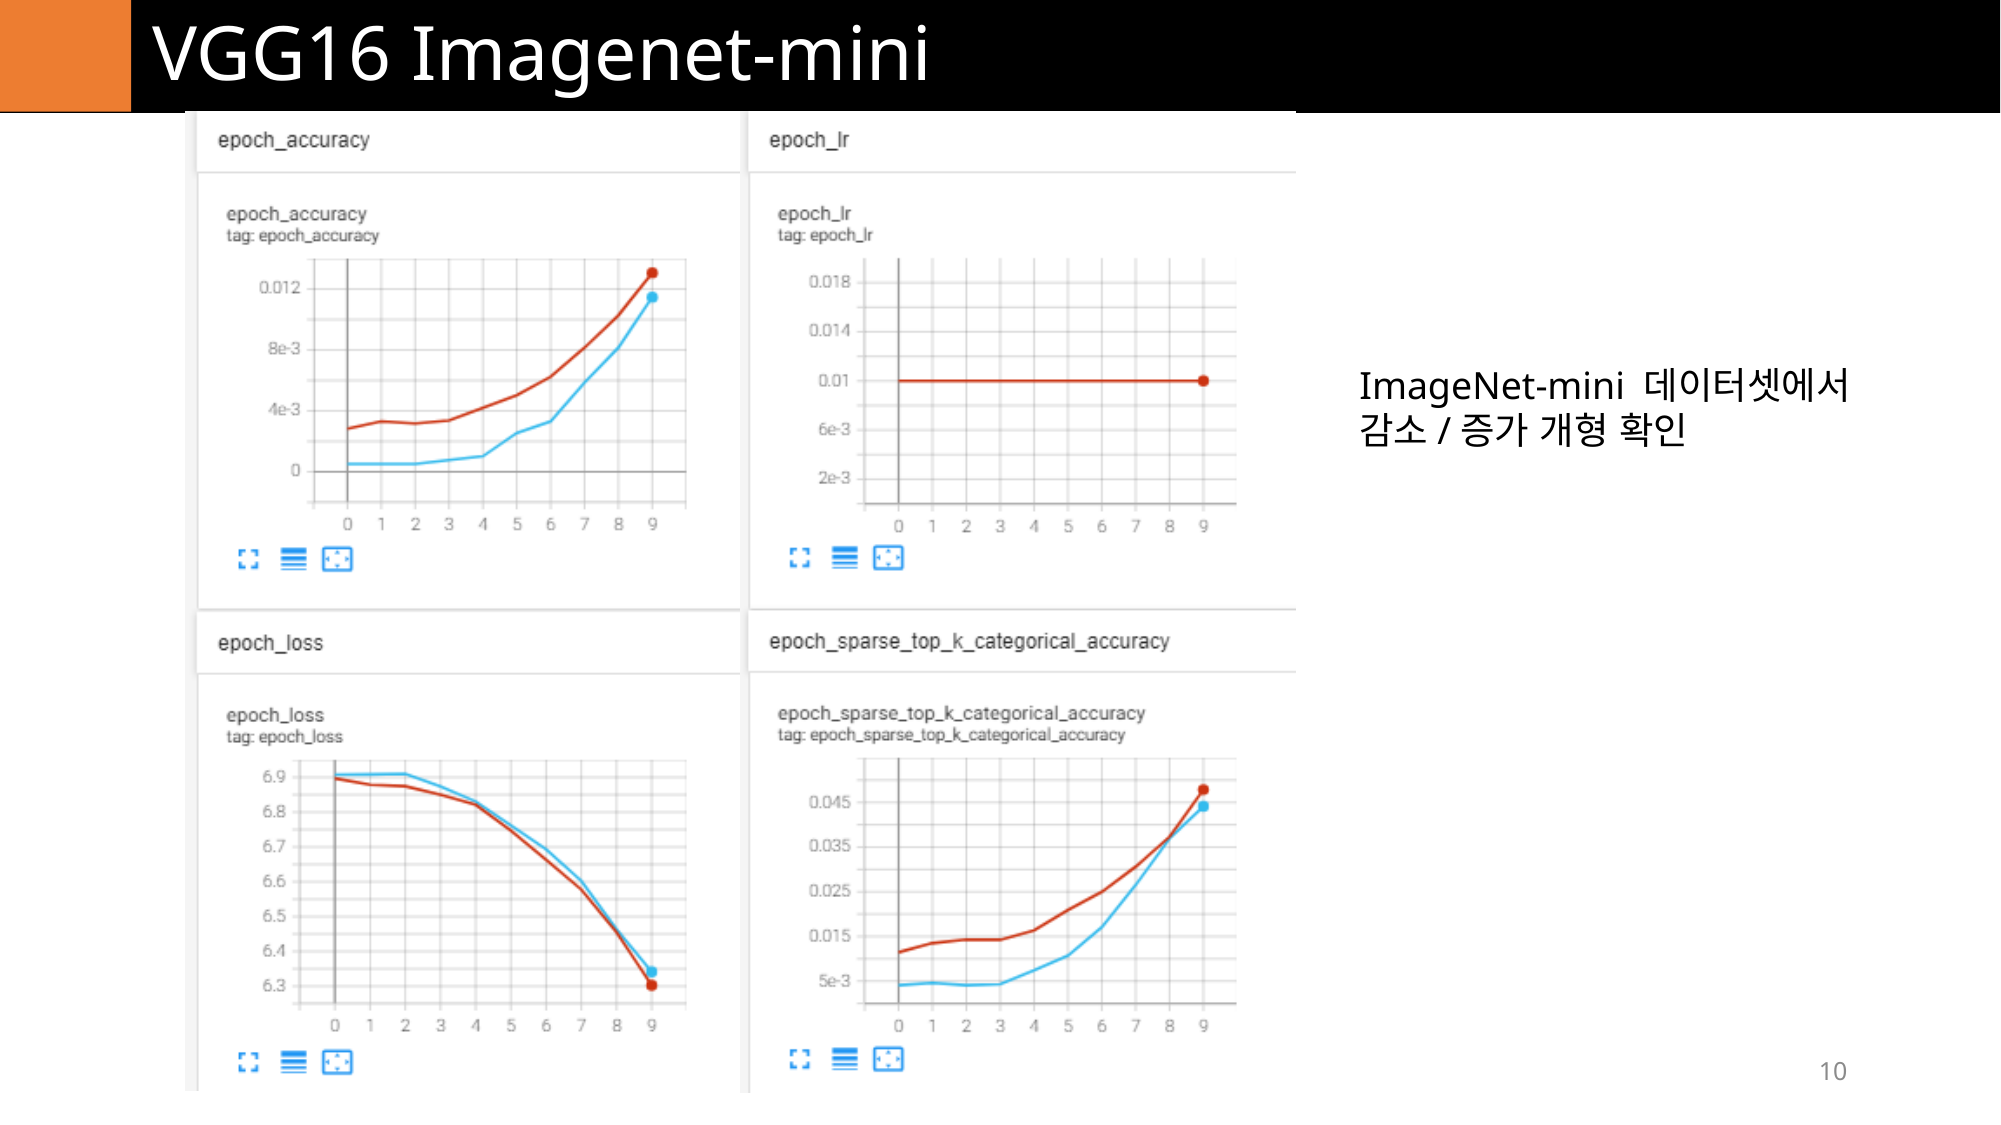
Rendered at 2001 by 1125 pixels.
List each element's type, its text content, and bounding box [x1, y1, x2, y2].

picture [185, 111, 1296, 1094]
slide_number 10 [1412, 1042, 1863, 1103]
text_box ImageNet-mini 데이터셋에서 감소/증가 개형 확인 [1344, 354, 1877, 460]
title VGG16 Imagenet-mini [137, 0, 2000, 112]
